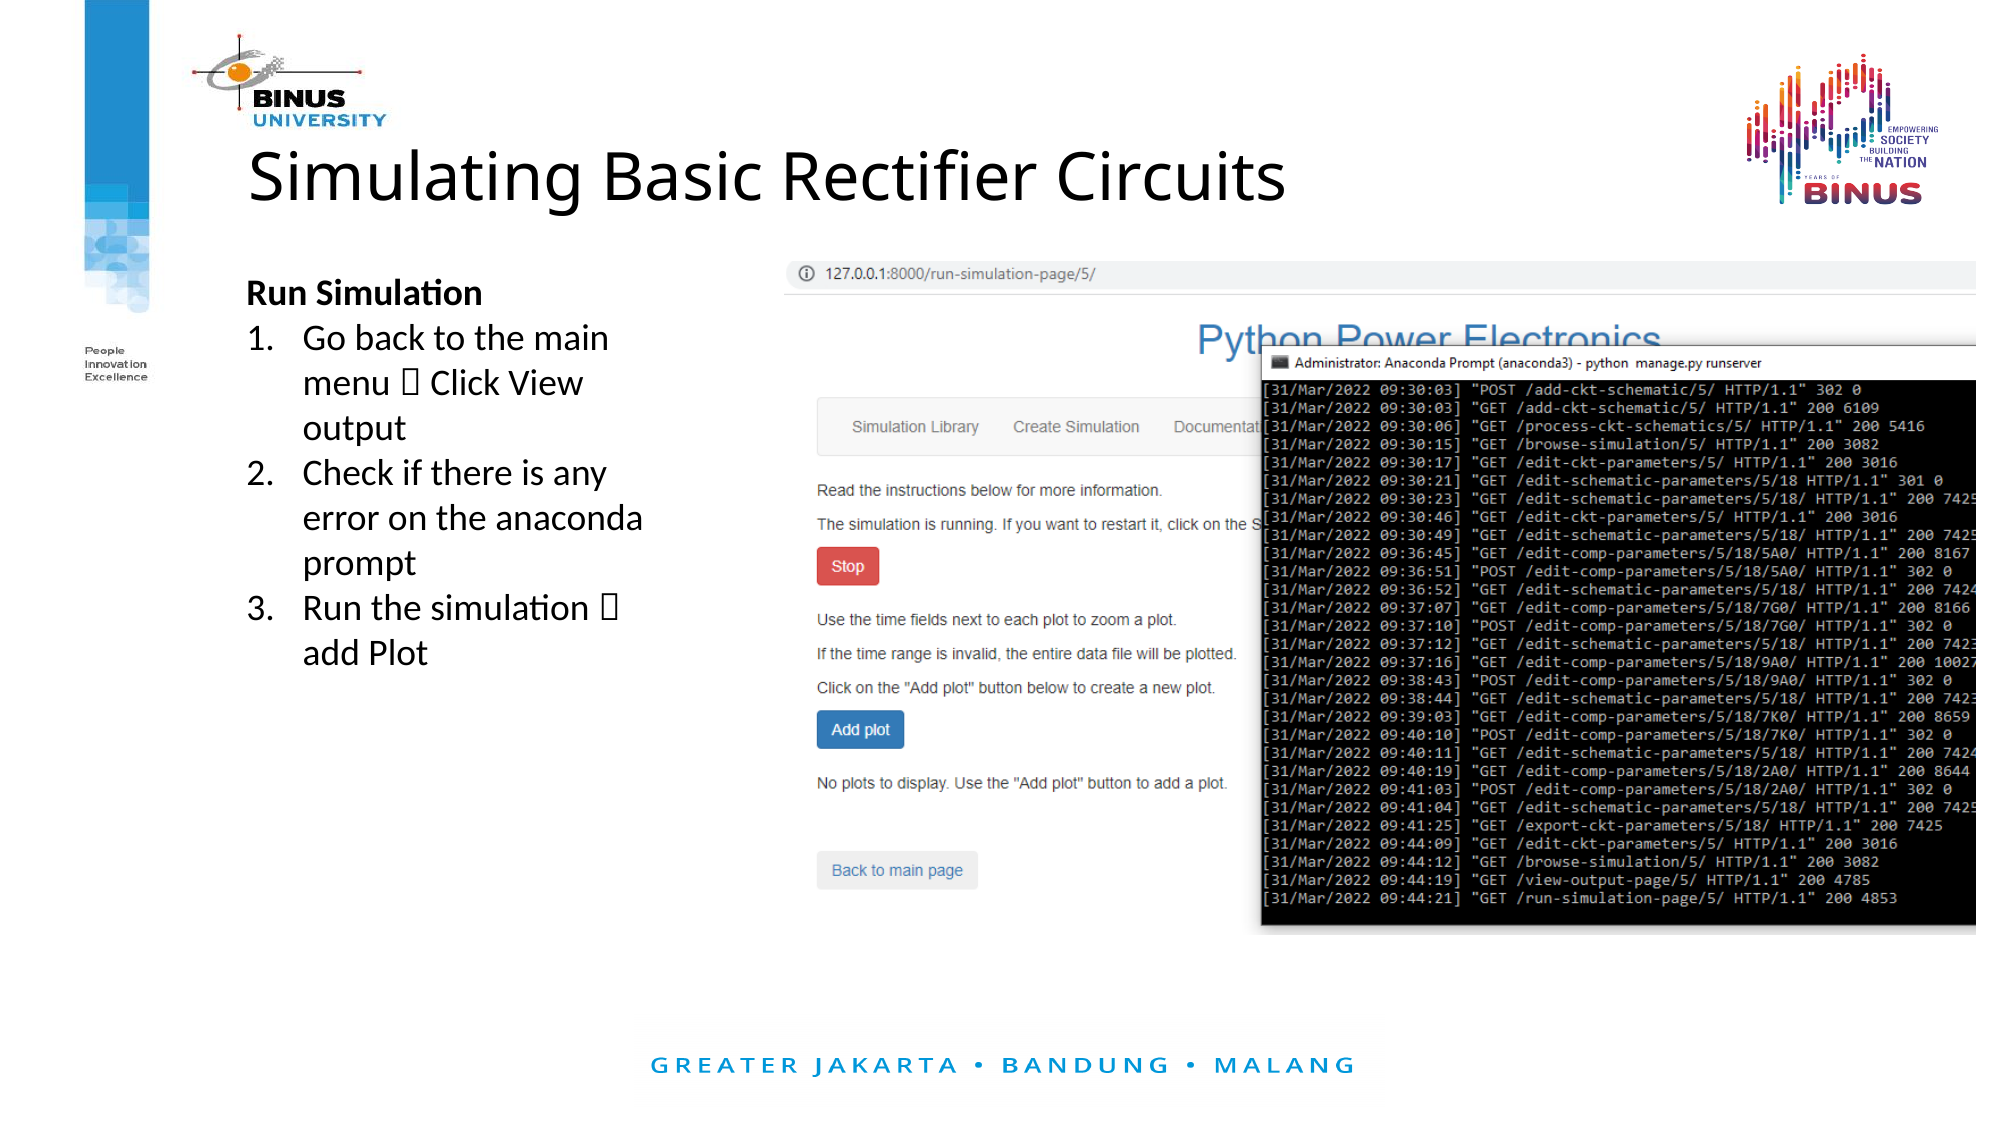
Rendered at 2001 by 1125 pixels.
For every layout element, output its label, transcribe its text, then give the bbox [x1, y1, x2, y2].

picture [0, 0, 2000, 1124]
title Simulating Basic Rectifier Circuits [231, 111, 2000, 246]
text_box Run Simulation Go back to the main menu  Click View output Check if there is any error on the anaconda prompt Run the simulation  add Plot [231, 260, 699, 681]
